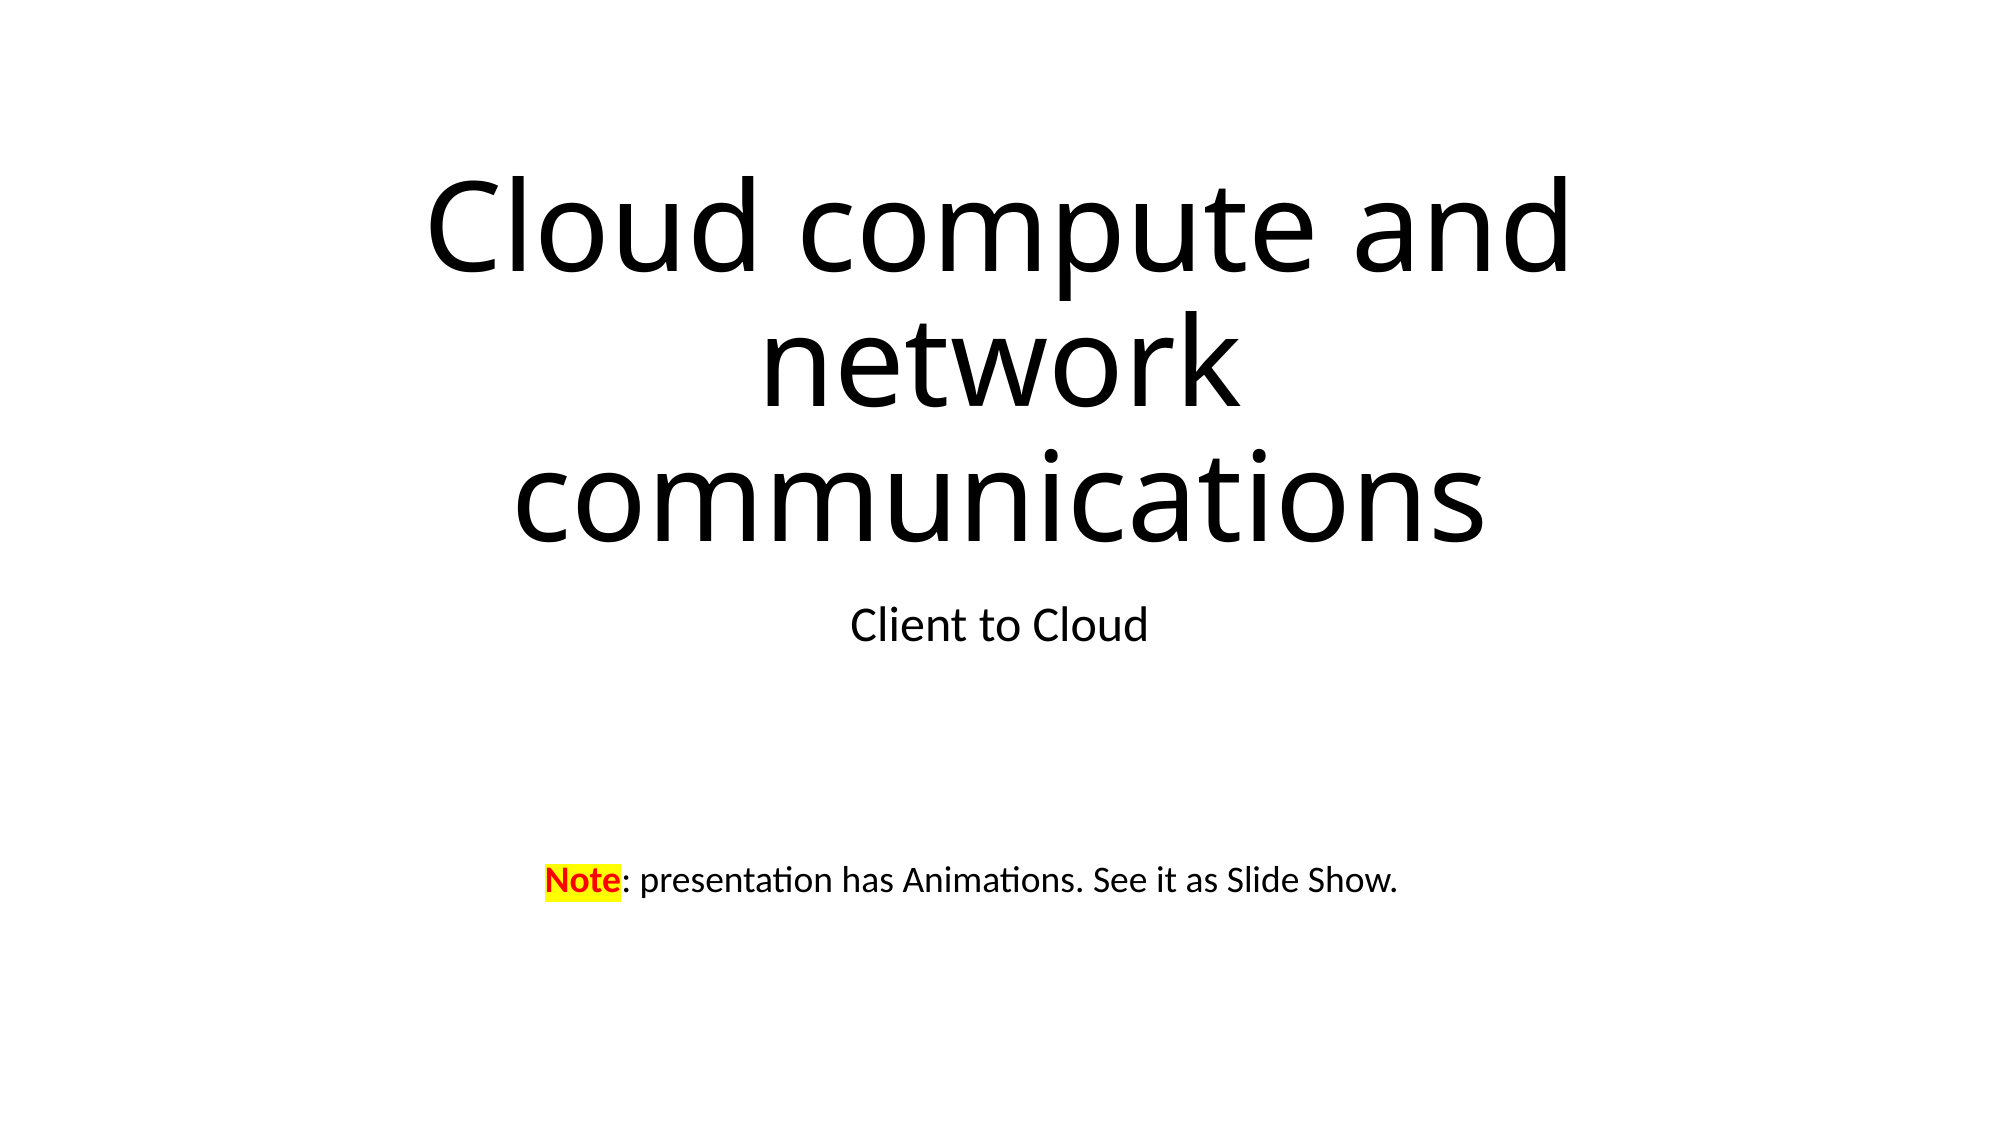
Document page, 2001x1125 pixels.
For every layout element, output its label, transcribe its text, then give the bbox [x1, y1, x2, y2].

subtitle Client to Cloud [249, 590, 1750, 863]
text_box Note: presentation has Animations. See it as Slide Show. [530, 847, 1415, 907]
title Cloud compute and network communications [249, 184, 1750, 576]
